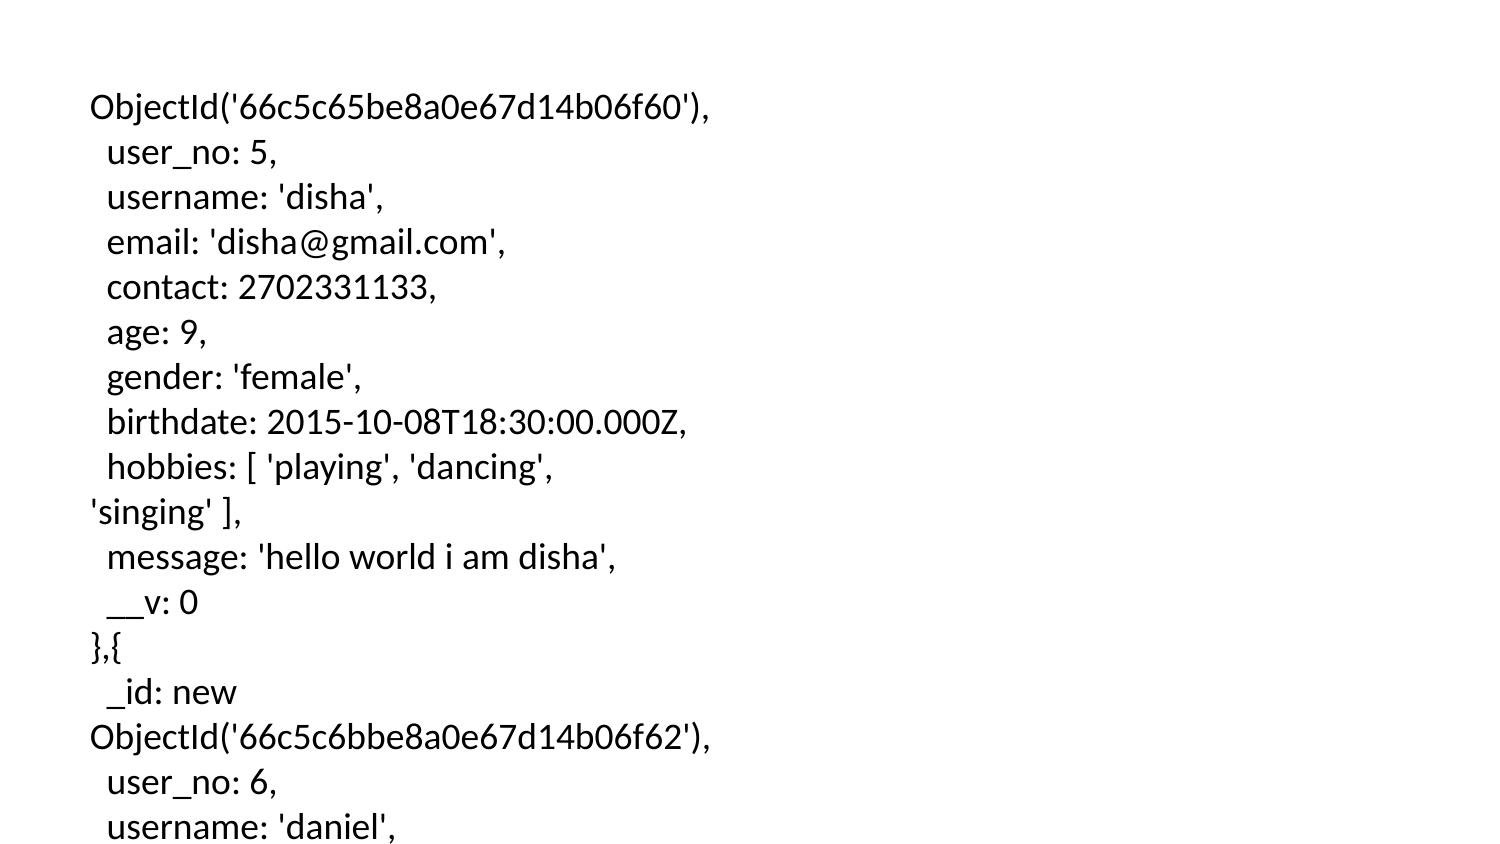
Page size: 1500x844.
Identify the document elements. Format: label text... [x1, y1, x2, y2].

text_box ObjectId('66c5c65be8a0e67d14b06f60'), user_no: 5, username: 'disha', email: 'disha@gmail.com', contact: 2702331133, age: 9, gender: 'female', birthdate: 2015-10-08T18:30:00.000Z, hobbies: [ 'playing', 'dancing', 'singing' ], message: 'hello world i am disha', __v: 0 },{ _id: new ObjectId('66c5c6bbe8a0e67d14b06f62'), user_no: 6, username: 'daniel', email: 'daniel@gmail.com', contact: 2702331234, age: 20, gender: 'male', birthdate: 2004-10-08T18:30:00.000Z, hobbies: [ 'playing', 'travelling', 'singing' ], message: 'hello world i am daniel', __v: 0 },{ _id: new ObjectId('66c5c74c2f7d7693868494bf'), user_no: 7, username: 'reena', email: 'reena@gmail.com', contact: 1702331234, age: 17, gender: 'female', birthdate: 2007-10-08T18:30:00.000Z, hobbies: [ 'singing' ], message: 'hello world i am reena', __v: 0 },{ _id: new ObjectId('66c5c78a2f7d7693868494c1'), user_no: 8, username: 'krish', email: 'krish@gmail.com', contact: 1732331234, age: 15, gender: 'male', birthdate: 2009-10-08T18:30:00.000Z, hobbies: [ 'travelling', 'boxing' ], message: 'hello world i am krish', __v: 0 },{ _id: new ObjectId('66c5c7d92f7d7693868494c3'), user_no: 9, username: 'rohini', email: 'rohini@gmail.com', contact: 1382331234, age: 16, gender: 'female', birthdate: 2008-10-08T18:30:00.000Z, hobbies: [ 'travelling', 'writing' ], message: 'hello world i am rohini', __v: 0 },{ _id: new ObjectId('66c5c8162f7d7693868494c5'), user_no: 10, username: 'smit', email: 'smit@gmail.com', contact: 8882331234, age: 15, gender: 'male', birthdate: 2009-10-08T18:30:00.000Z, hobbies: [ 'travelling', 'writing', [74, 75, 1425, 835]
